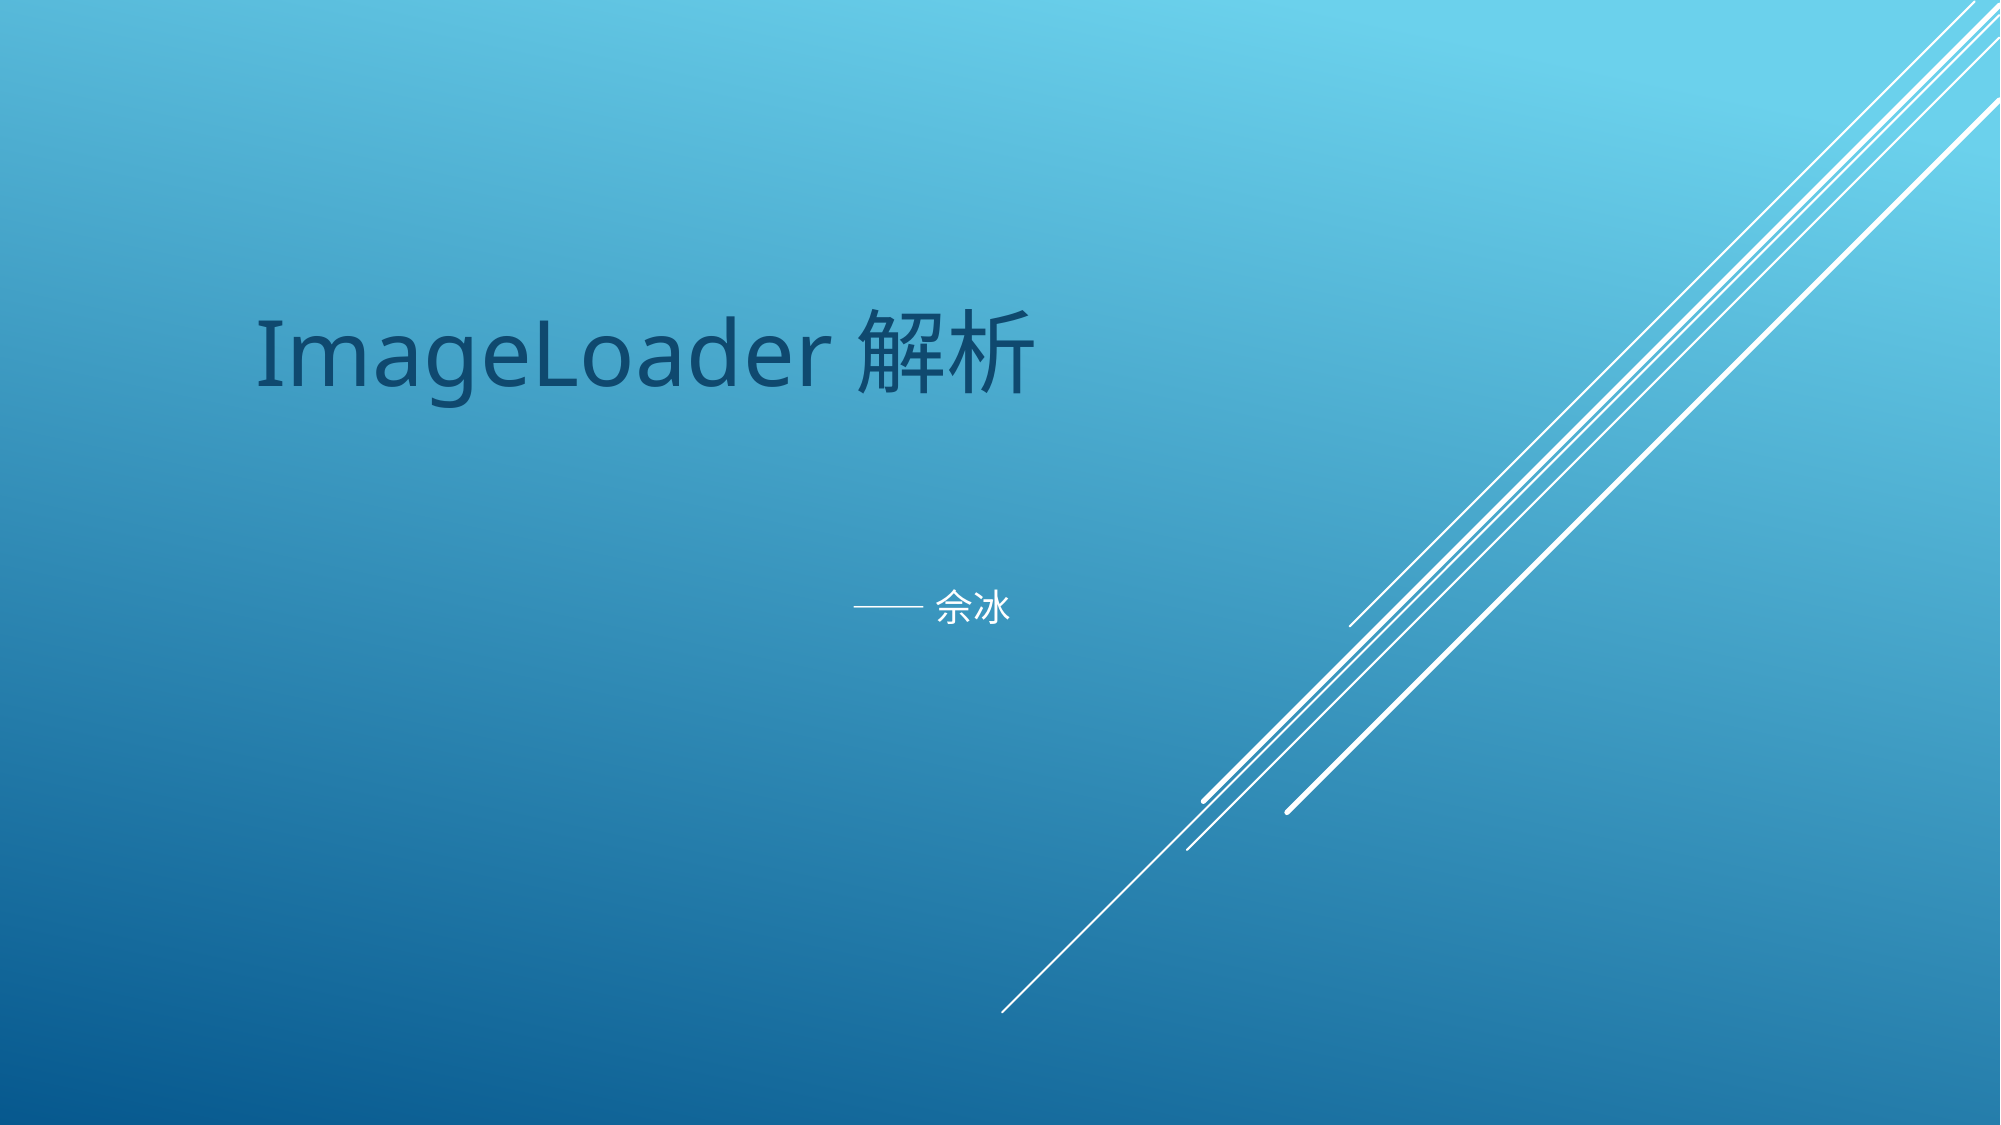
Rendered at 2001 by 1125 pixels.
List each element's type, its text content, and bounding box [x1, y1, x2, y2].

subtitle ImageLoader解析 [240, 287, 1291, 607]
text_box ——佘冰 [836, 576, 1026, 636]
